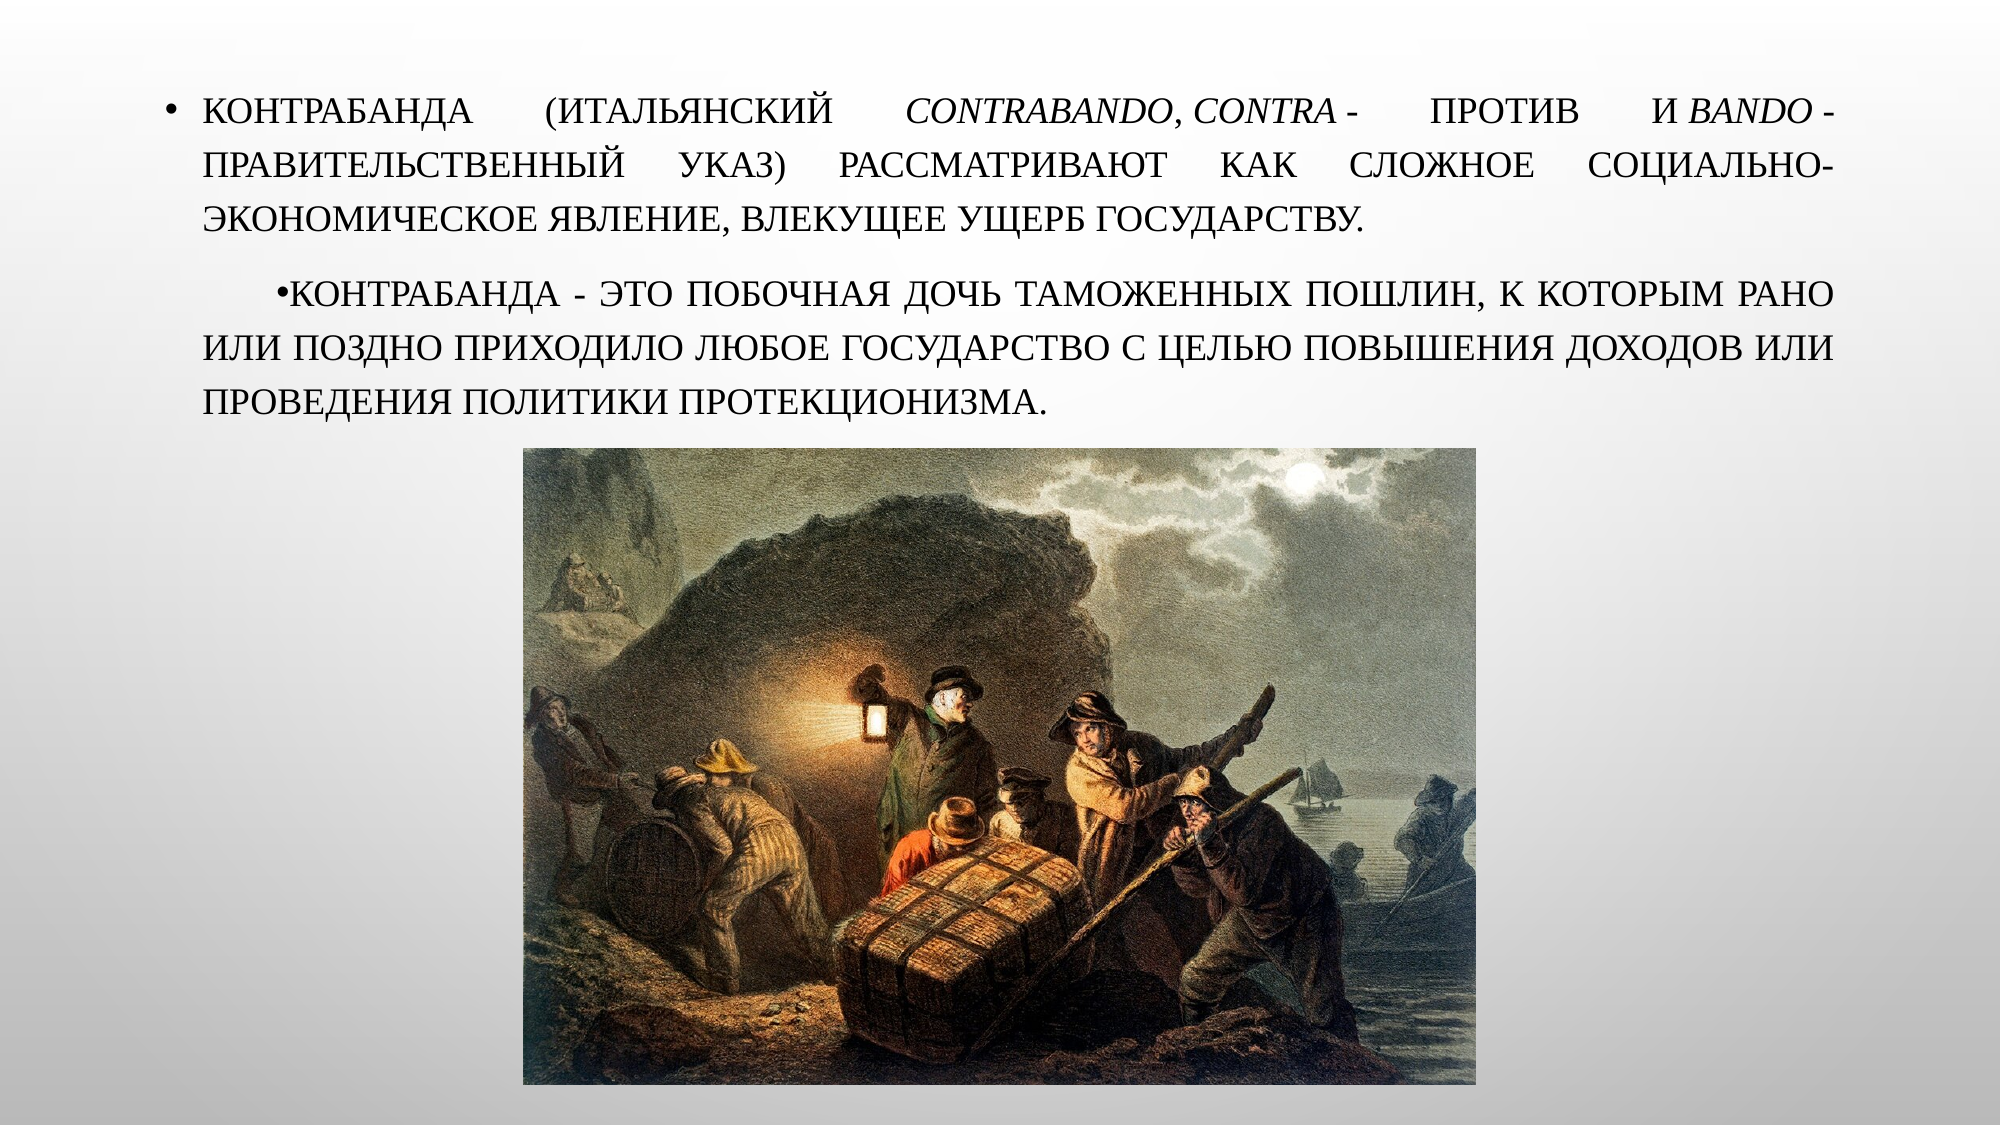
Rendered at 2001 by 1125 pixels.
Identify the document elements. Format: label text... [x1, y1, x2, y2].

picture [0, 0, 2000, 1125]
list Контрабанда (итальянский contrabando, contra - против и bando - правительственный указ) рассматривают как сложное социально-экономическое явление, влекущее ущерб государству. Контрабанда - это побочная дочь таможенных пошлин, к которым рано или поздно приходило любое государство с целью повышения доходов или проведения политики протекционизма. [149, 69, 1851, 632]
